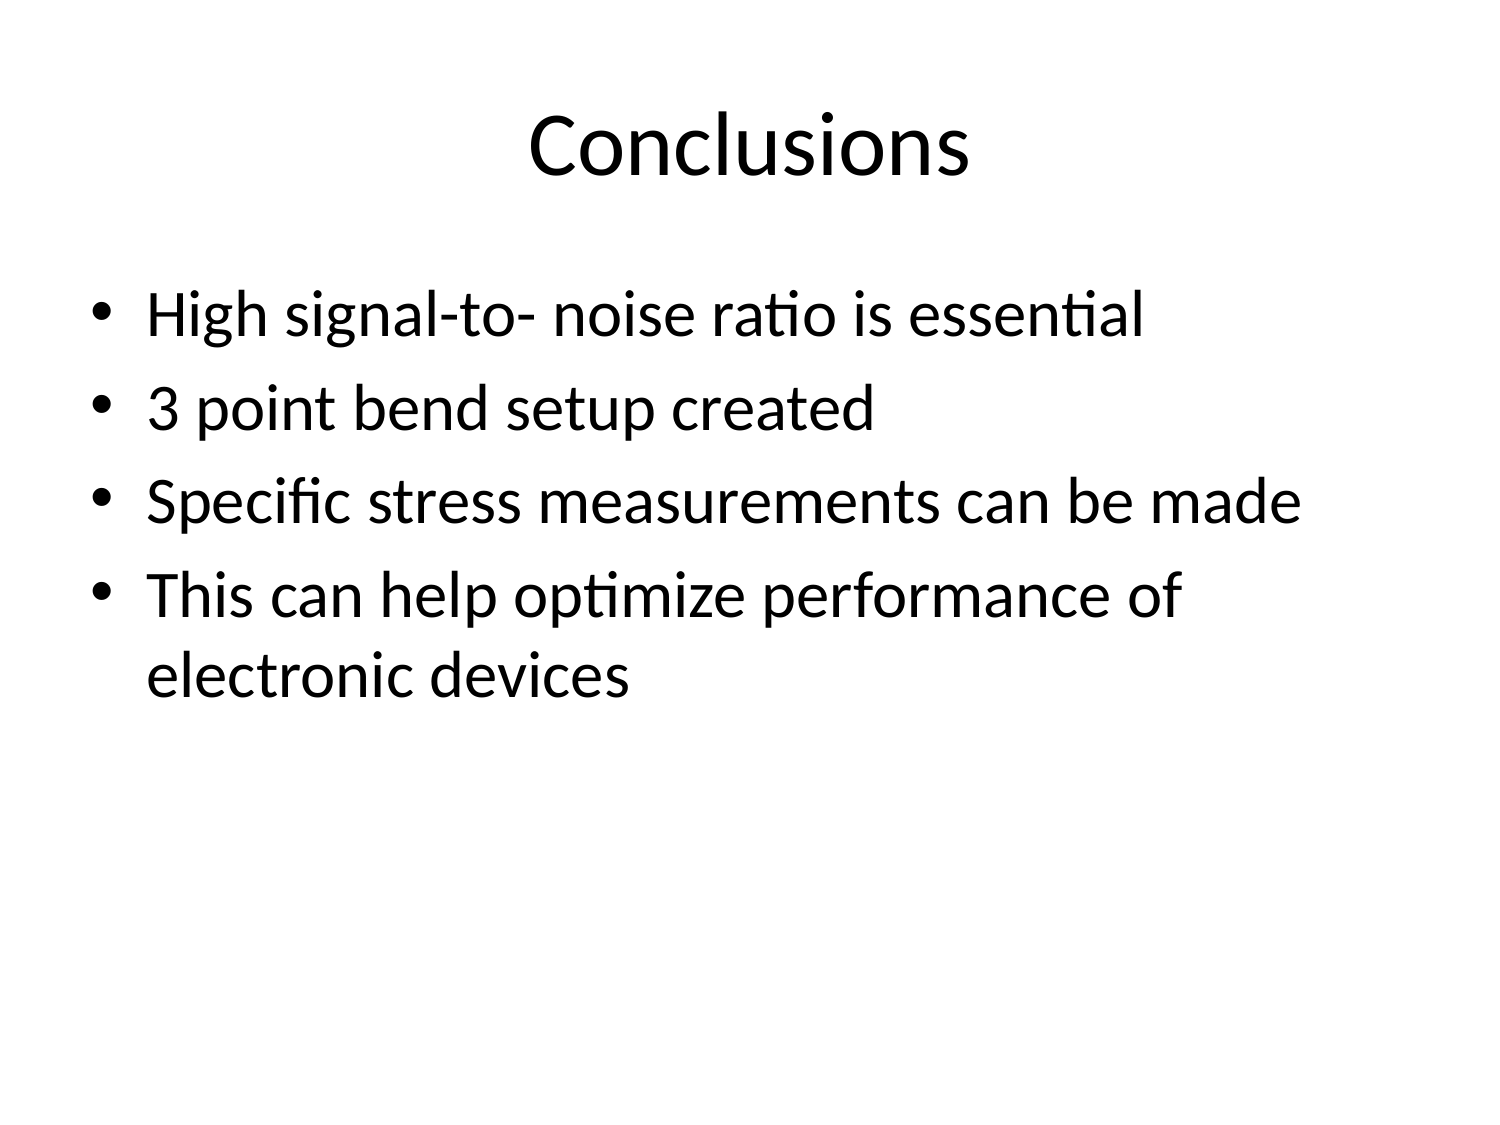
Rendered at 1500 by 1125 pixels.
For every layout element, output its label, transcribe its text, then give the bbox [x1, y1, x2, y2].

title Conclusions [75, 45, 1425, 233]
list High signal-to- noise ratio is essential 3 point bend setup created Specific stress measurements can be made This can help optimize performance of electronic devices [75, 262, 1425, 1005]
